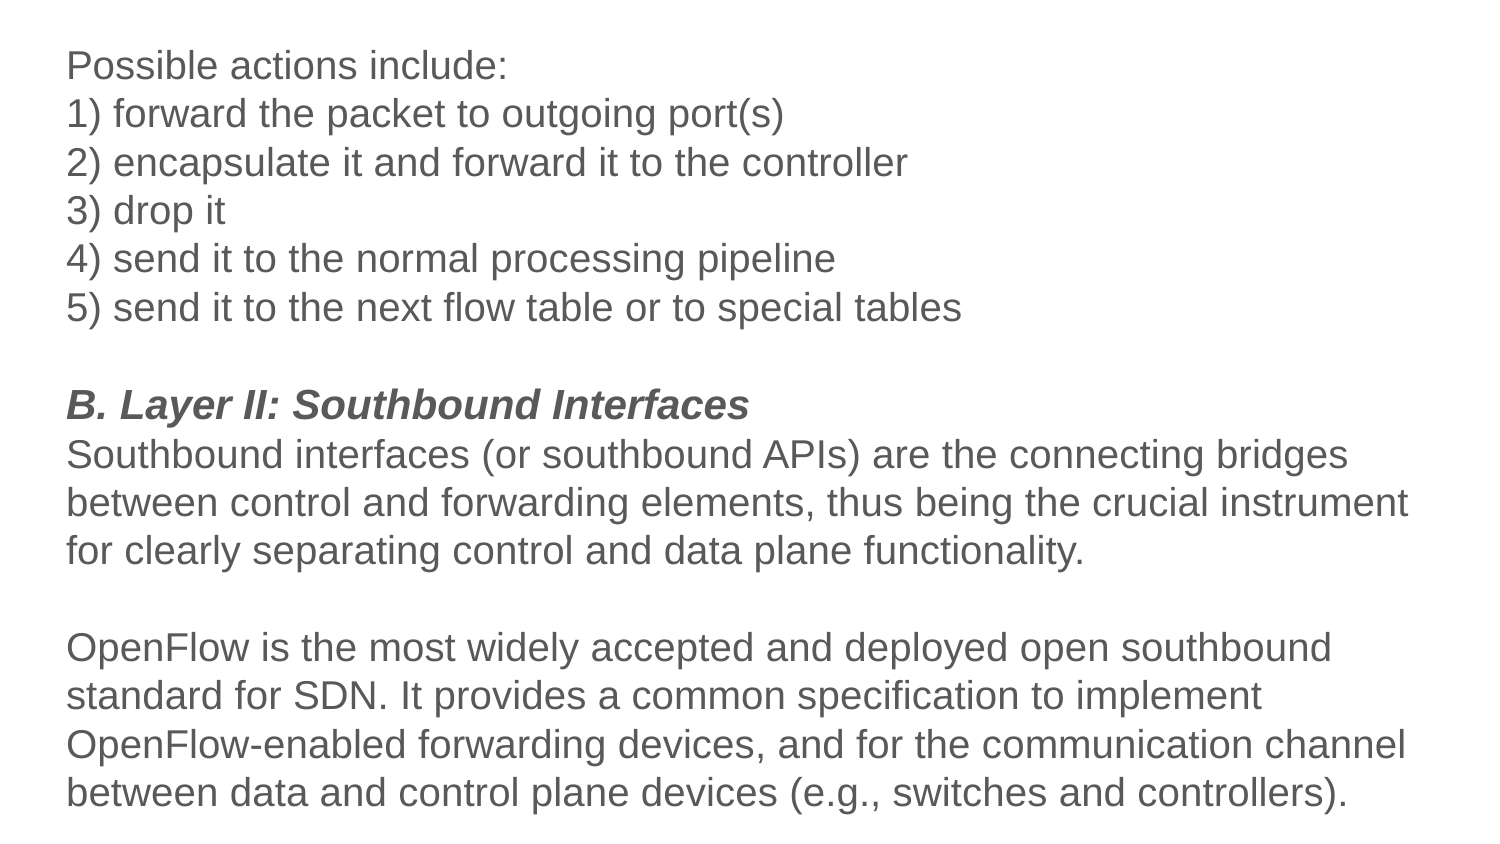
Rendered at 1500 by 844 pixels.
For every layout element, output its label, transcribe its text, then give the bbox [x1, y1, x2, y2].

subtitle Possible actions include: 1) forward the packet to outgoing port(s) 2) encapsulate it and forward it to the controller 3) drop it 4) send it to the normal processing pipeline 5) send it to the next flow table or to special tables B. Layer II: Southbound Interfaces Southbound interfaces (or southbound APIs) are the connecting bridges between control and forwarding elements, thus being the crucial instrument for clearly separating control and data plane functionality. OpenFlow is the most widely accepted and deployed open southbound standard for SDN. It provides a common specification to implement OpenFlow-enabled forwarding devices, and for the communication channel between data and control plane devices (e.g., switches and controllers). [51, 24, 1449, 844]
